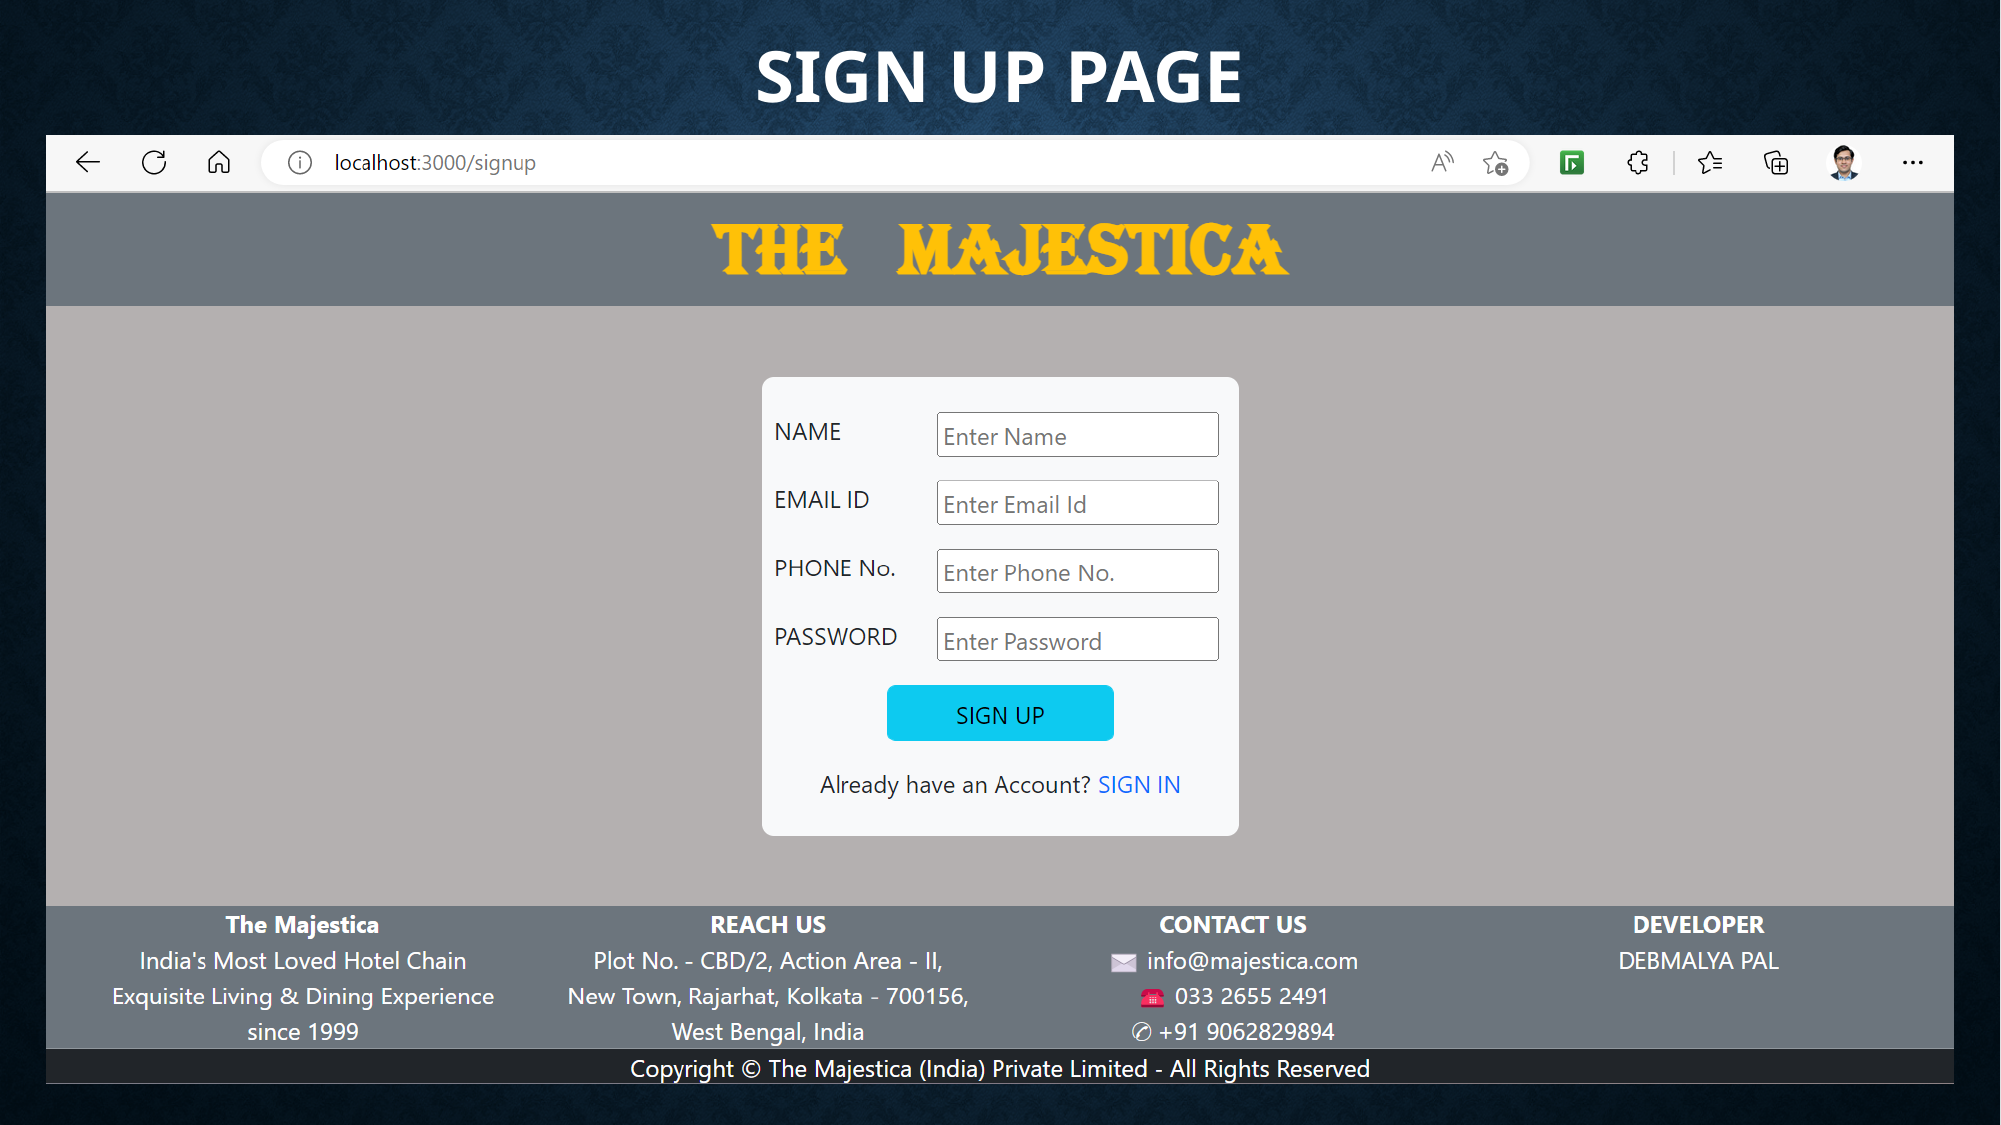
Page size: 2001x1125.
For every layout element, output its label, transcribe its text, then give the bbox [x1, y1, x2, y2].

picture [45, 135, 1955, 1085]
title SIGN UP PAGE [150, 24, 1850, 134]
